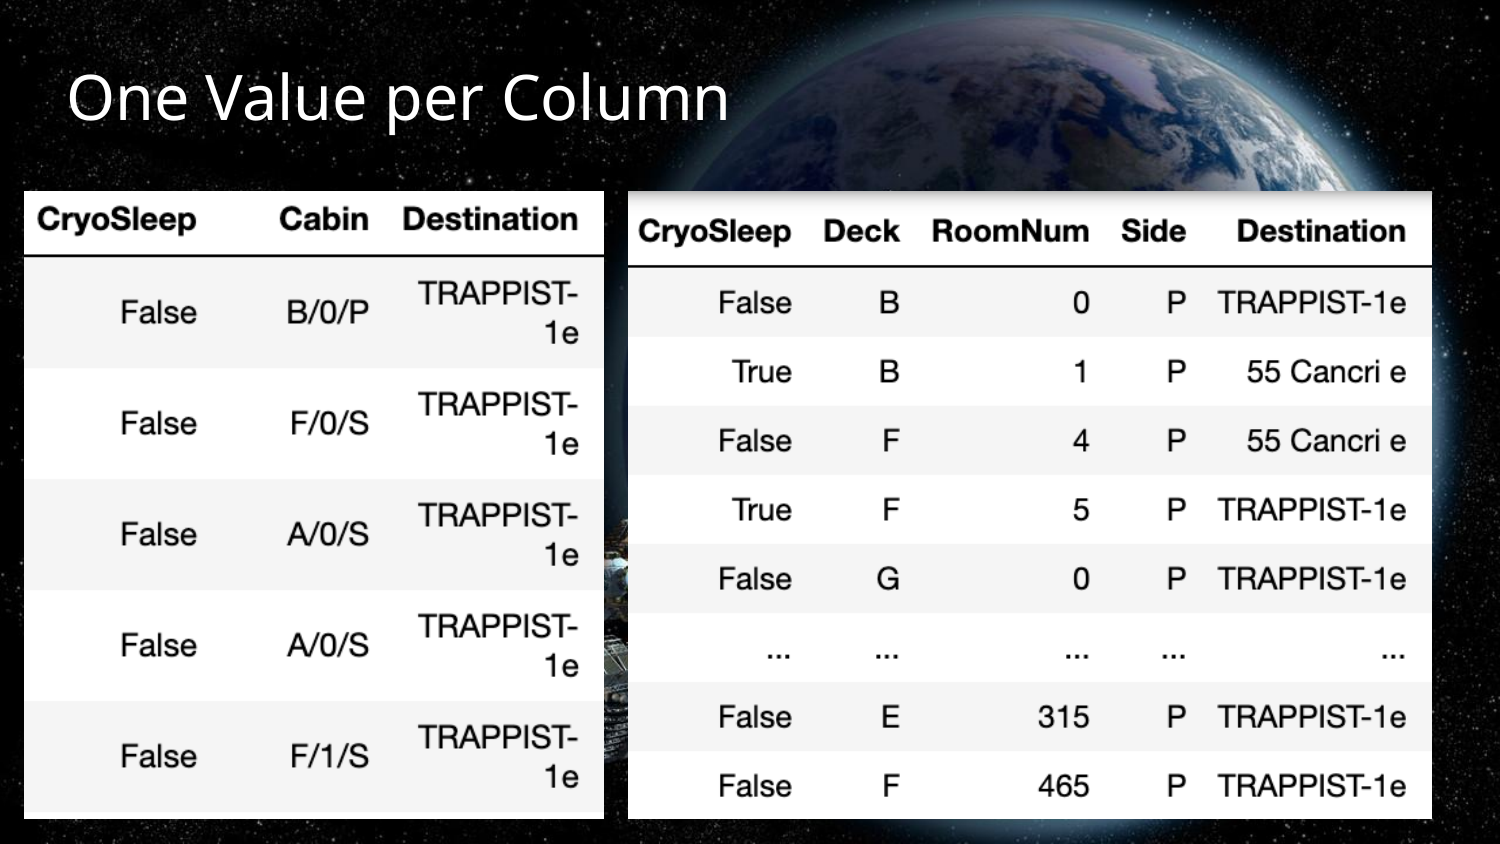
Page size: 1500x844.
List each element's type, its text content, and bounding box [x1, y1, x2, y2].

picture [0, 0, 1500, 844]
title One Value per Column [51, 42, 1449, 137]
